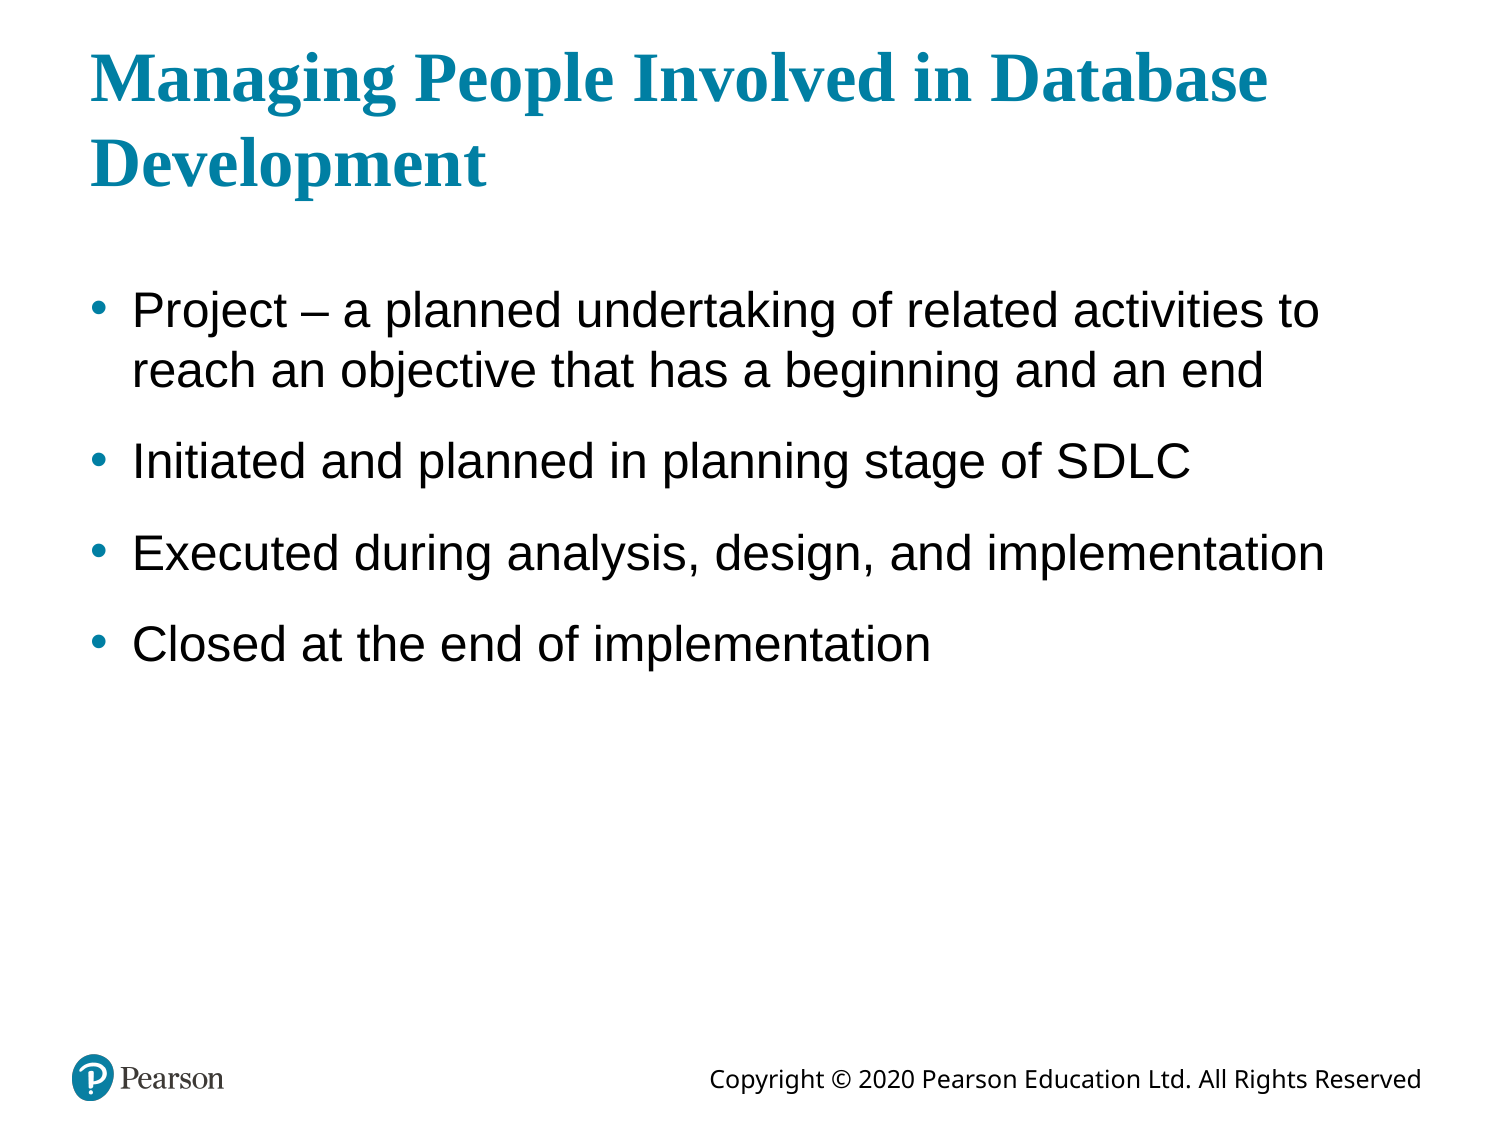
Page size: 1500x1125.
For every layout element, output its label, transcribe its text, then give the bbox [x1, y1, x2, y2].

picture [98, 1054, 224, 1101]
picture [72, 1054, 88, 1070]
picture [72, 1087, 83, 1101]
list Project – a planned undertaking of related activities to reach an objective that has a beginning and an end Initiated and planned in planning stage of S D L C Executed during analysis, design, and implementation Closed at the end of implementation [75, 262, 1425, 702]
picture [80, 1063, 106, 1088]
title Managing People Involved in Database Development [75, 35, 1425, 216]
